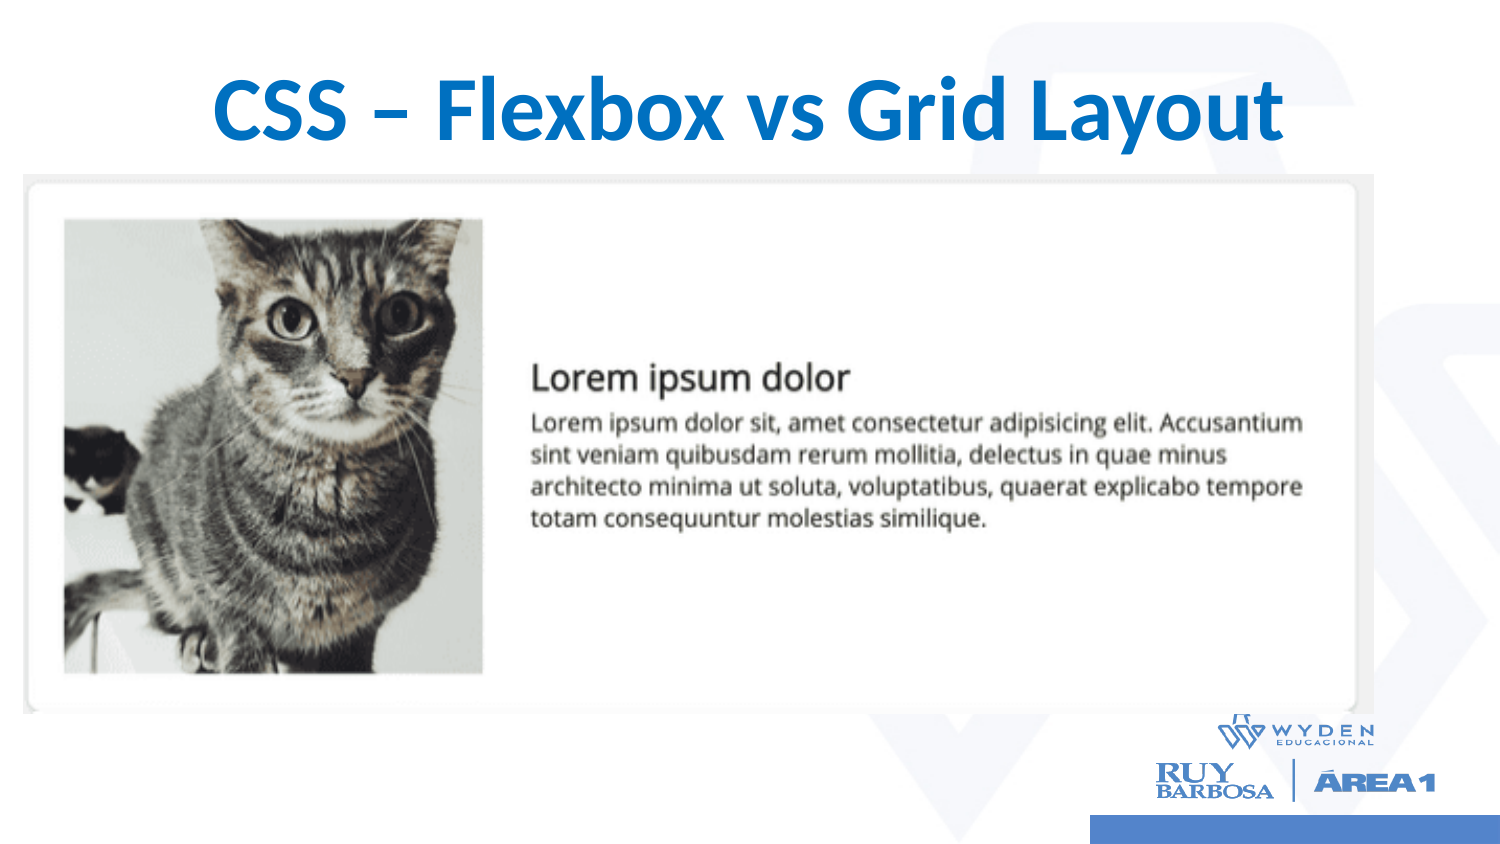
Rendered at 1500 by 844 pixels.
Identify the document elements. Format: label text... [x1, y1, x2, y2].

title CSS – Flexbox vs Grid Layout [74, 33, 1426, 175]
picture [0, 0, 1500, 844]
